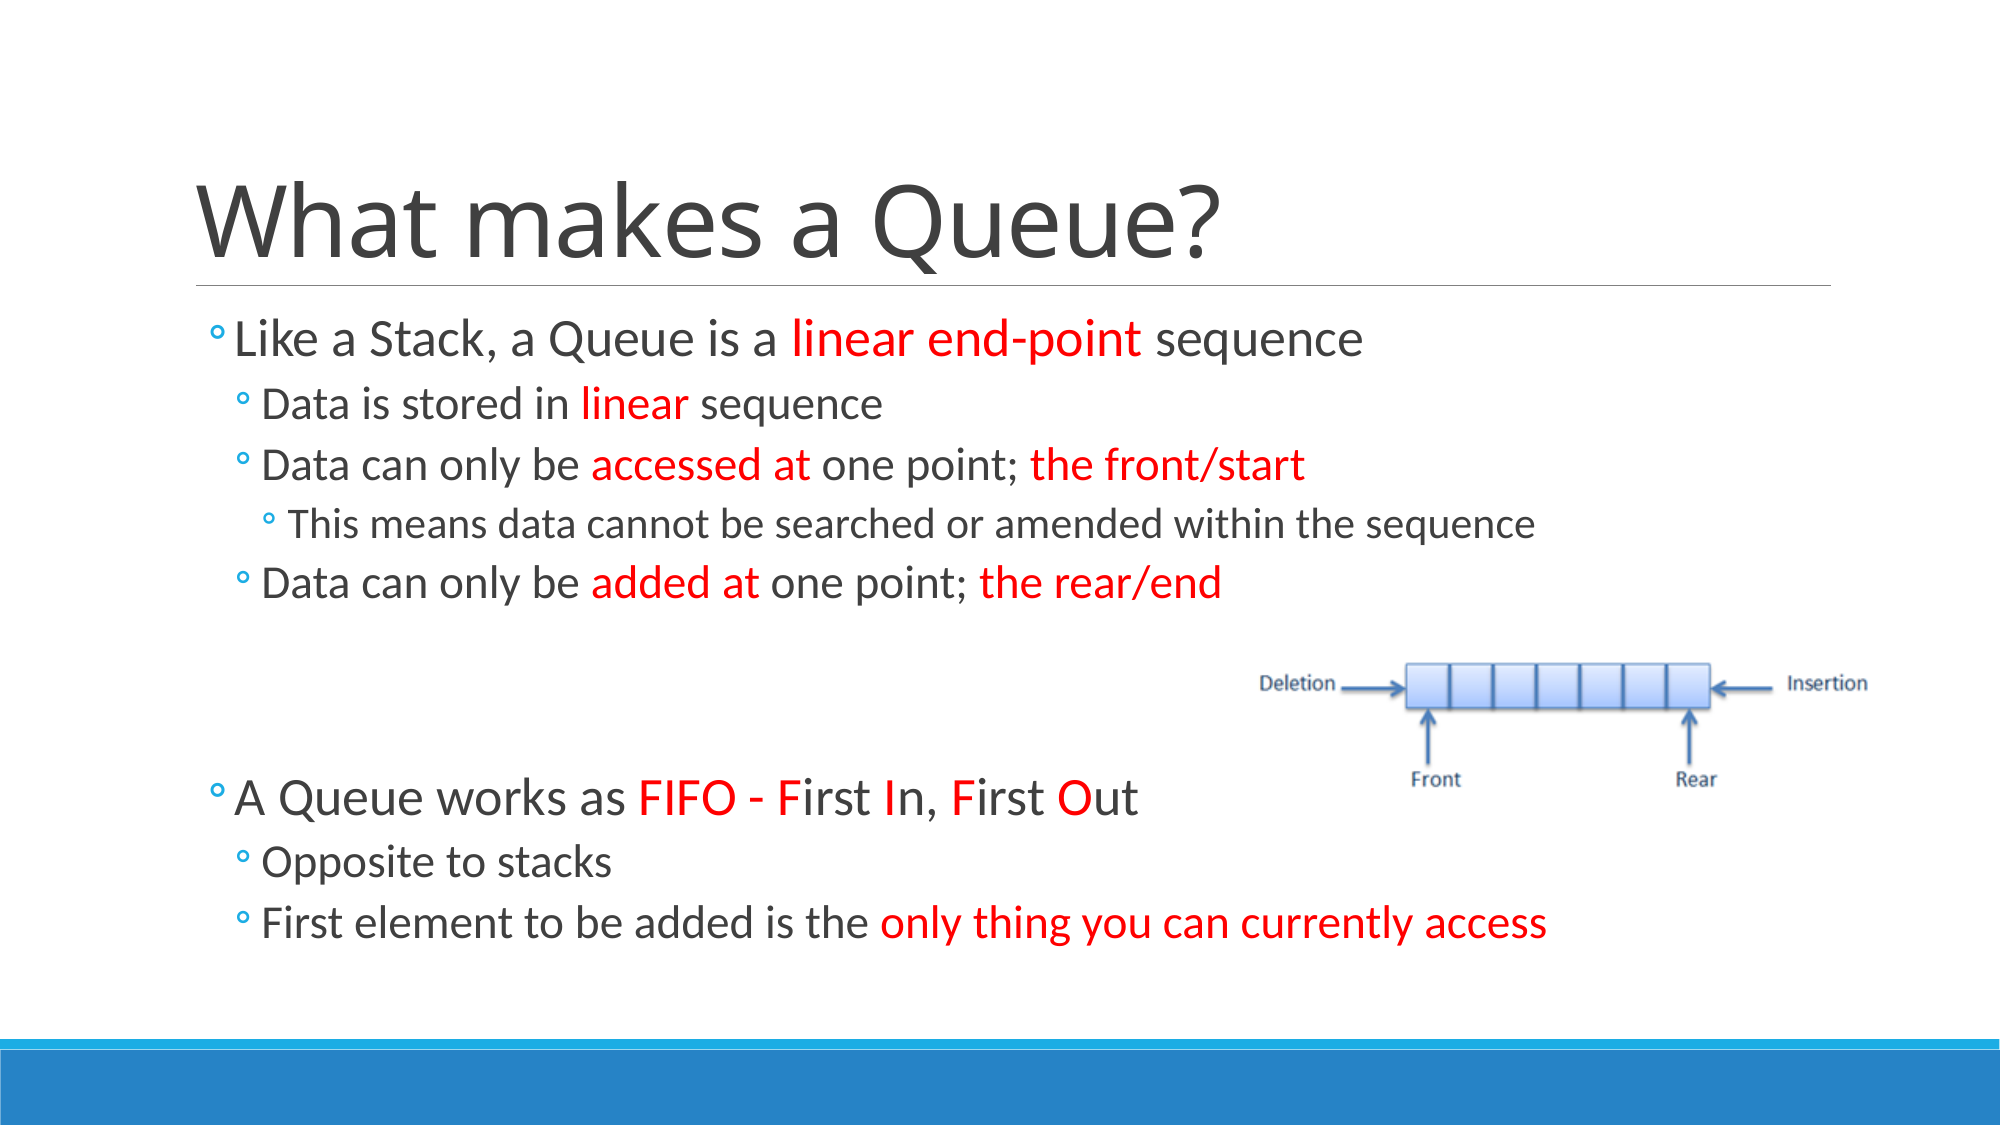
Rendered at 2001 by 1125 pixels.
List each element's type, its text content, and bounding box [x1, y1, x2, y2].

title What makes a Queue? [180, 47, 1830, 285]
picture [1234, 611, 1908, 814]
list Like a Stack, a Queue is a linear end-point sequence Data is stored in linear sequence Data can only be accessed at one point; the front/start This means data cannot be searched or amended within the sequence Data can only be added at one point; the rear/end A Queue works as FIFO - First In, First Out Opposite to stacks First element to be added is the only thing you can currently access [180, 302, 1830, 963]
